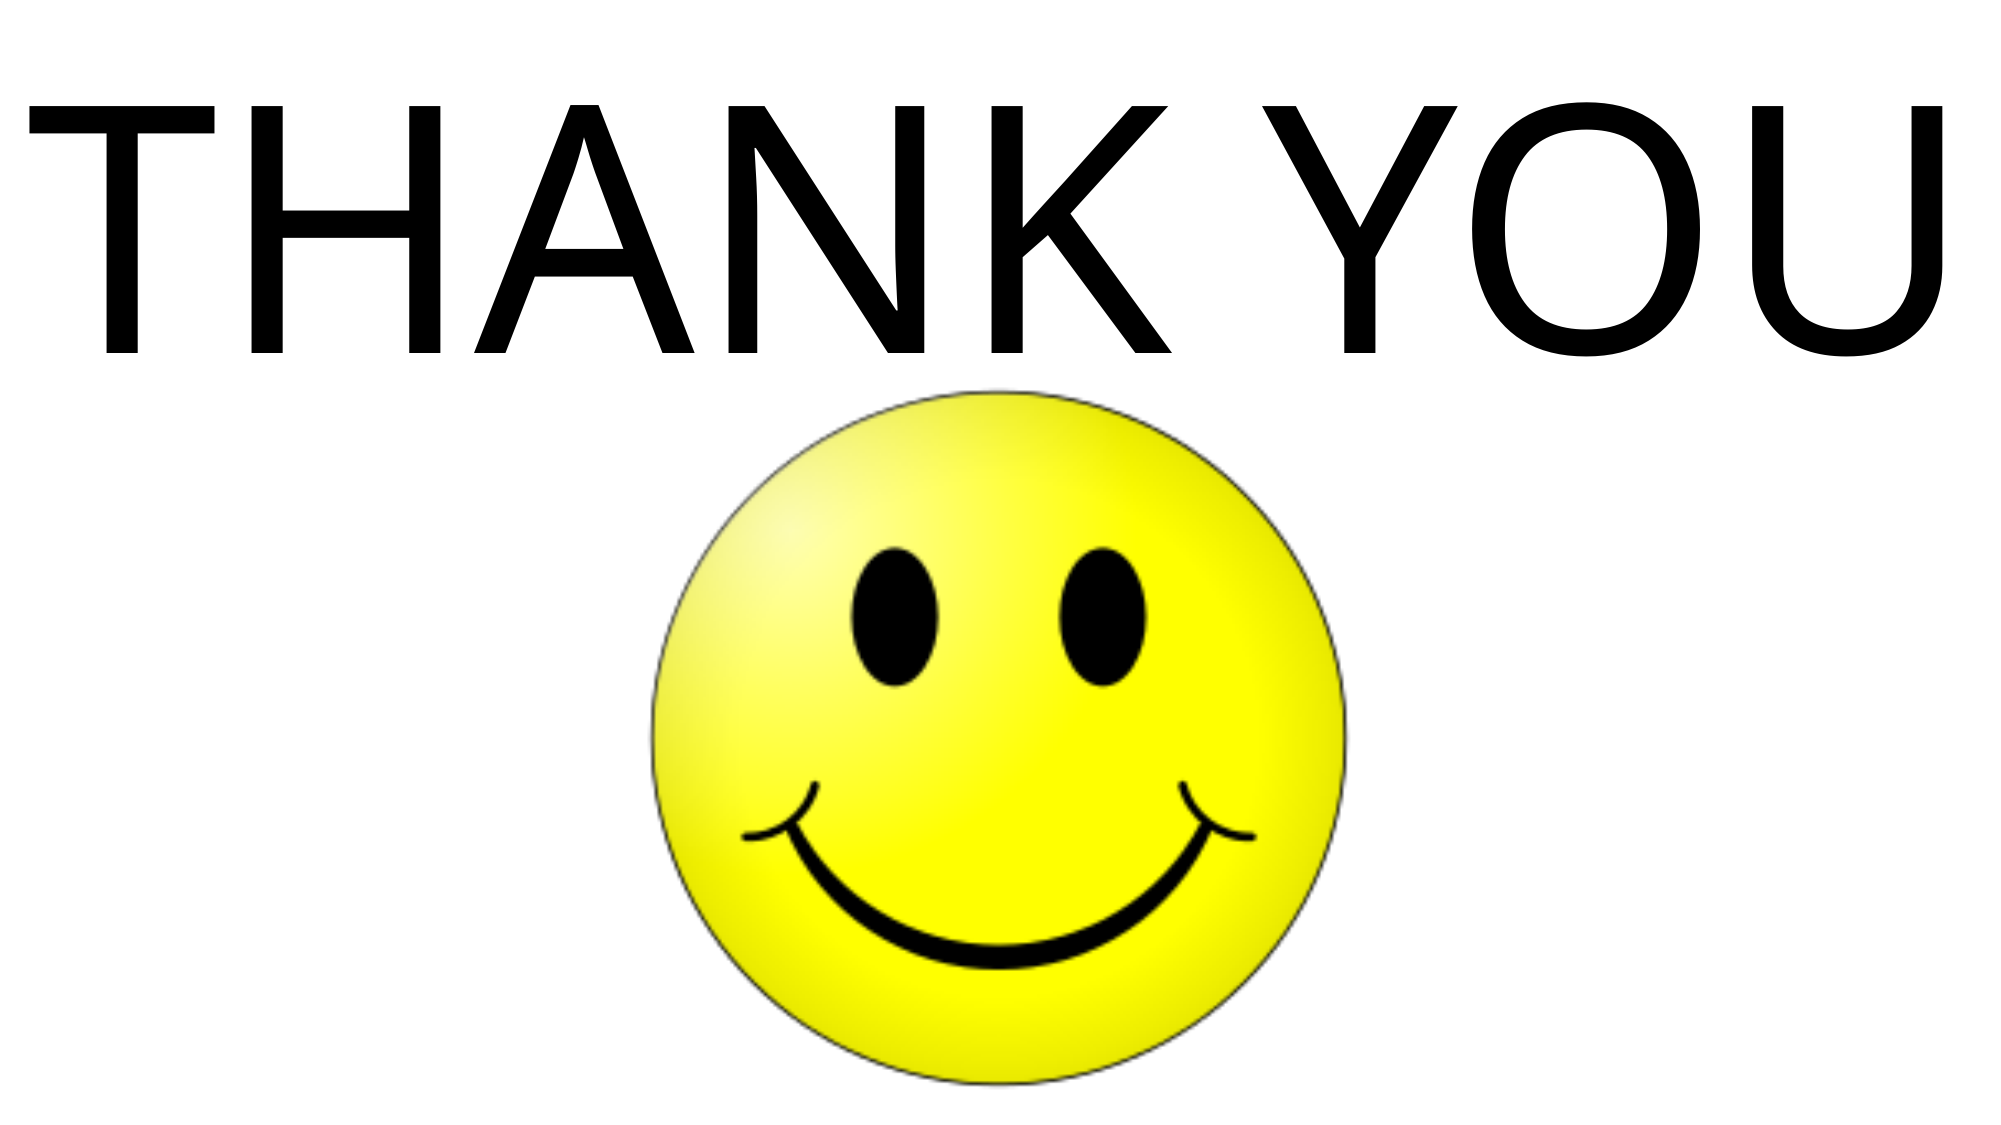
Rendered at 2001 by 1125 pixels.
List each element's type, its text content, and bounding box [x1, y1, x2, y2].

picture [636, 376, 1364, 1103]
text_box THANK YOU [0, 0, 2000, 430]
